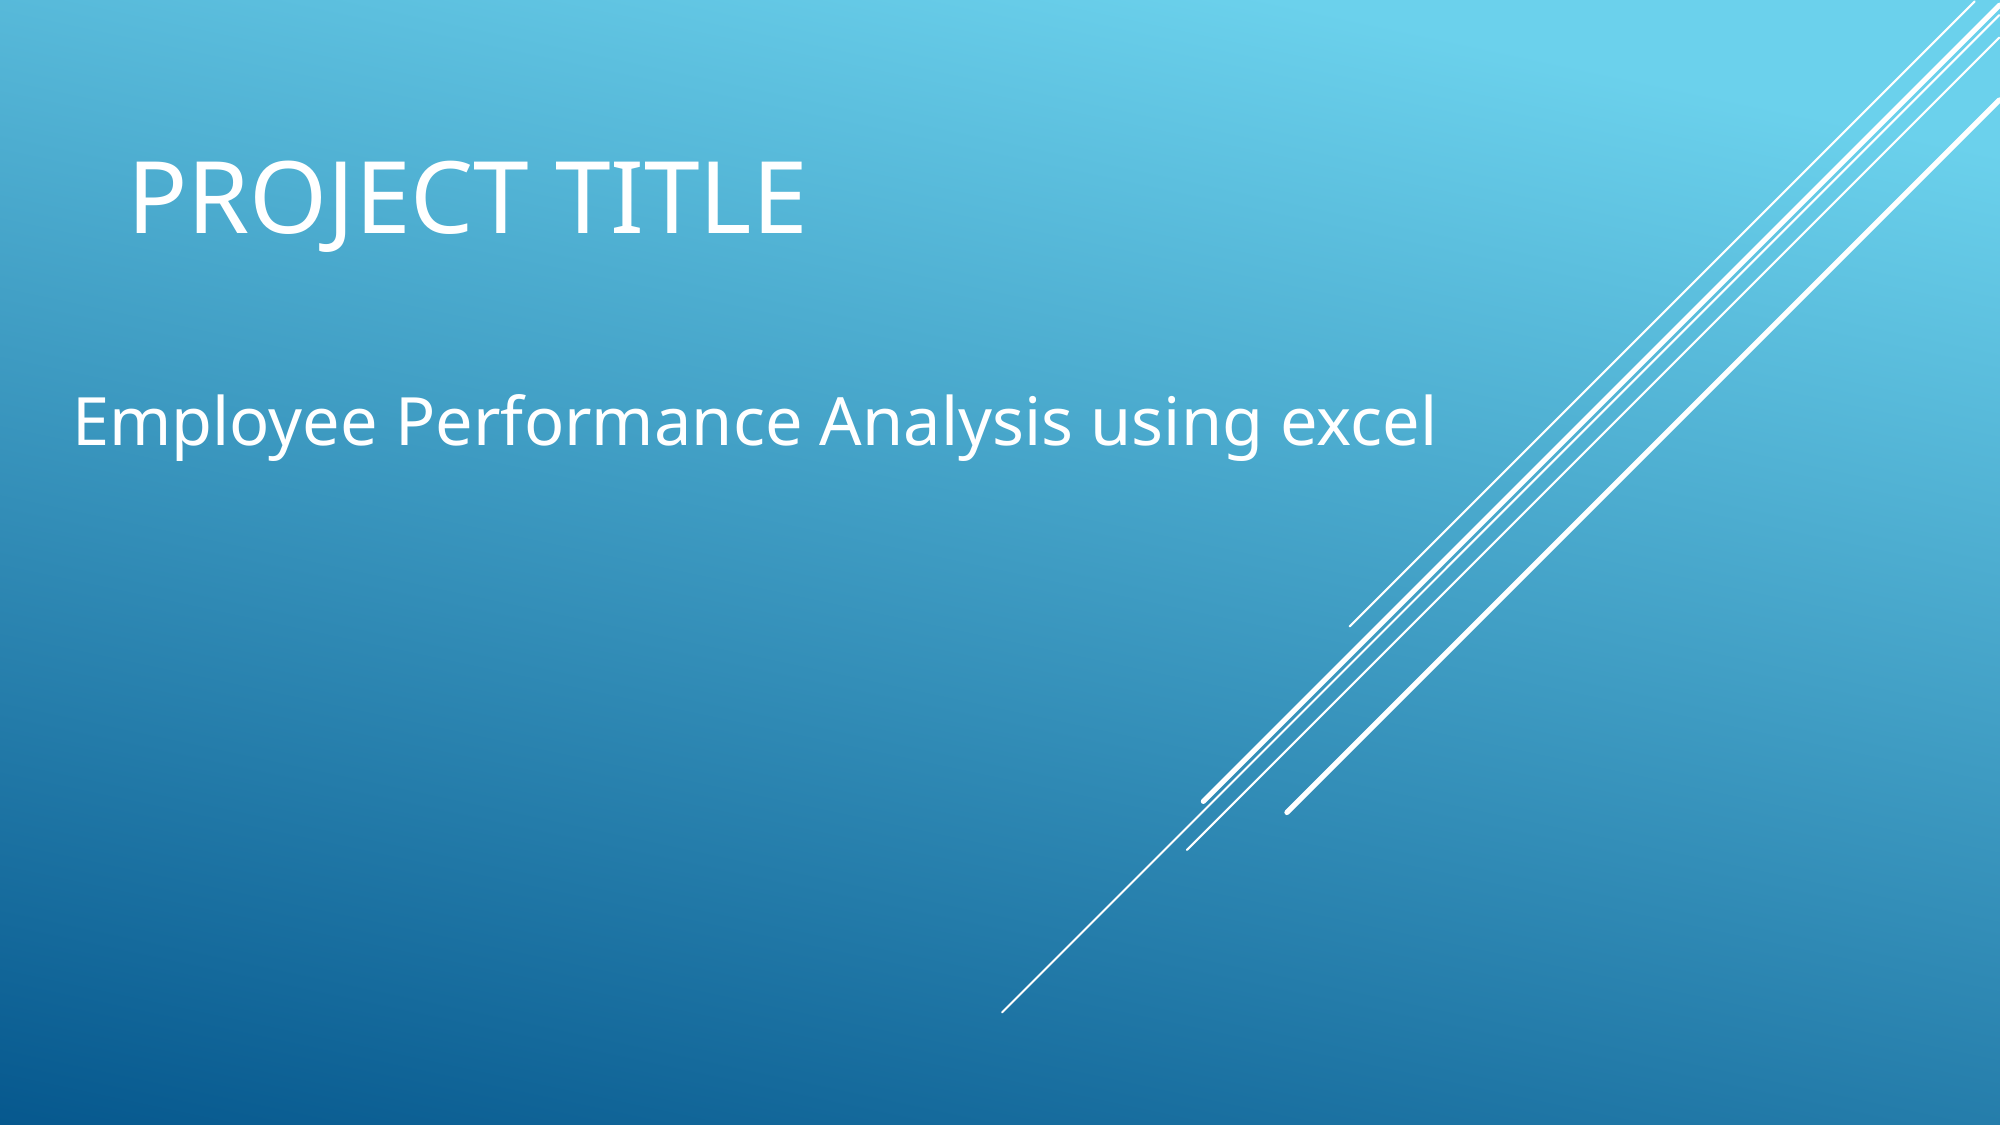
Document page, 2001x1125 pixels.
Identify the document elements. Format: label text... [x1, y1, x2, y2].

title PROJECT TITLE [112, 112, 1057, 262]
subtitle Employee Performance Analysis using excel [45, 371, 1485, 691]
